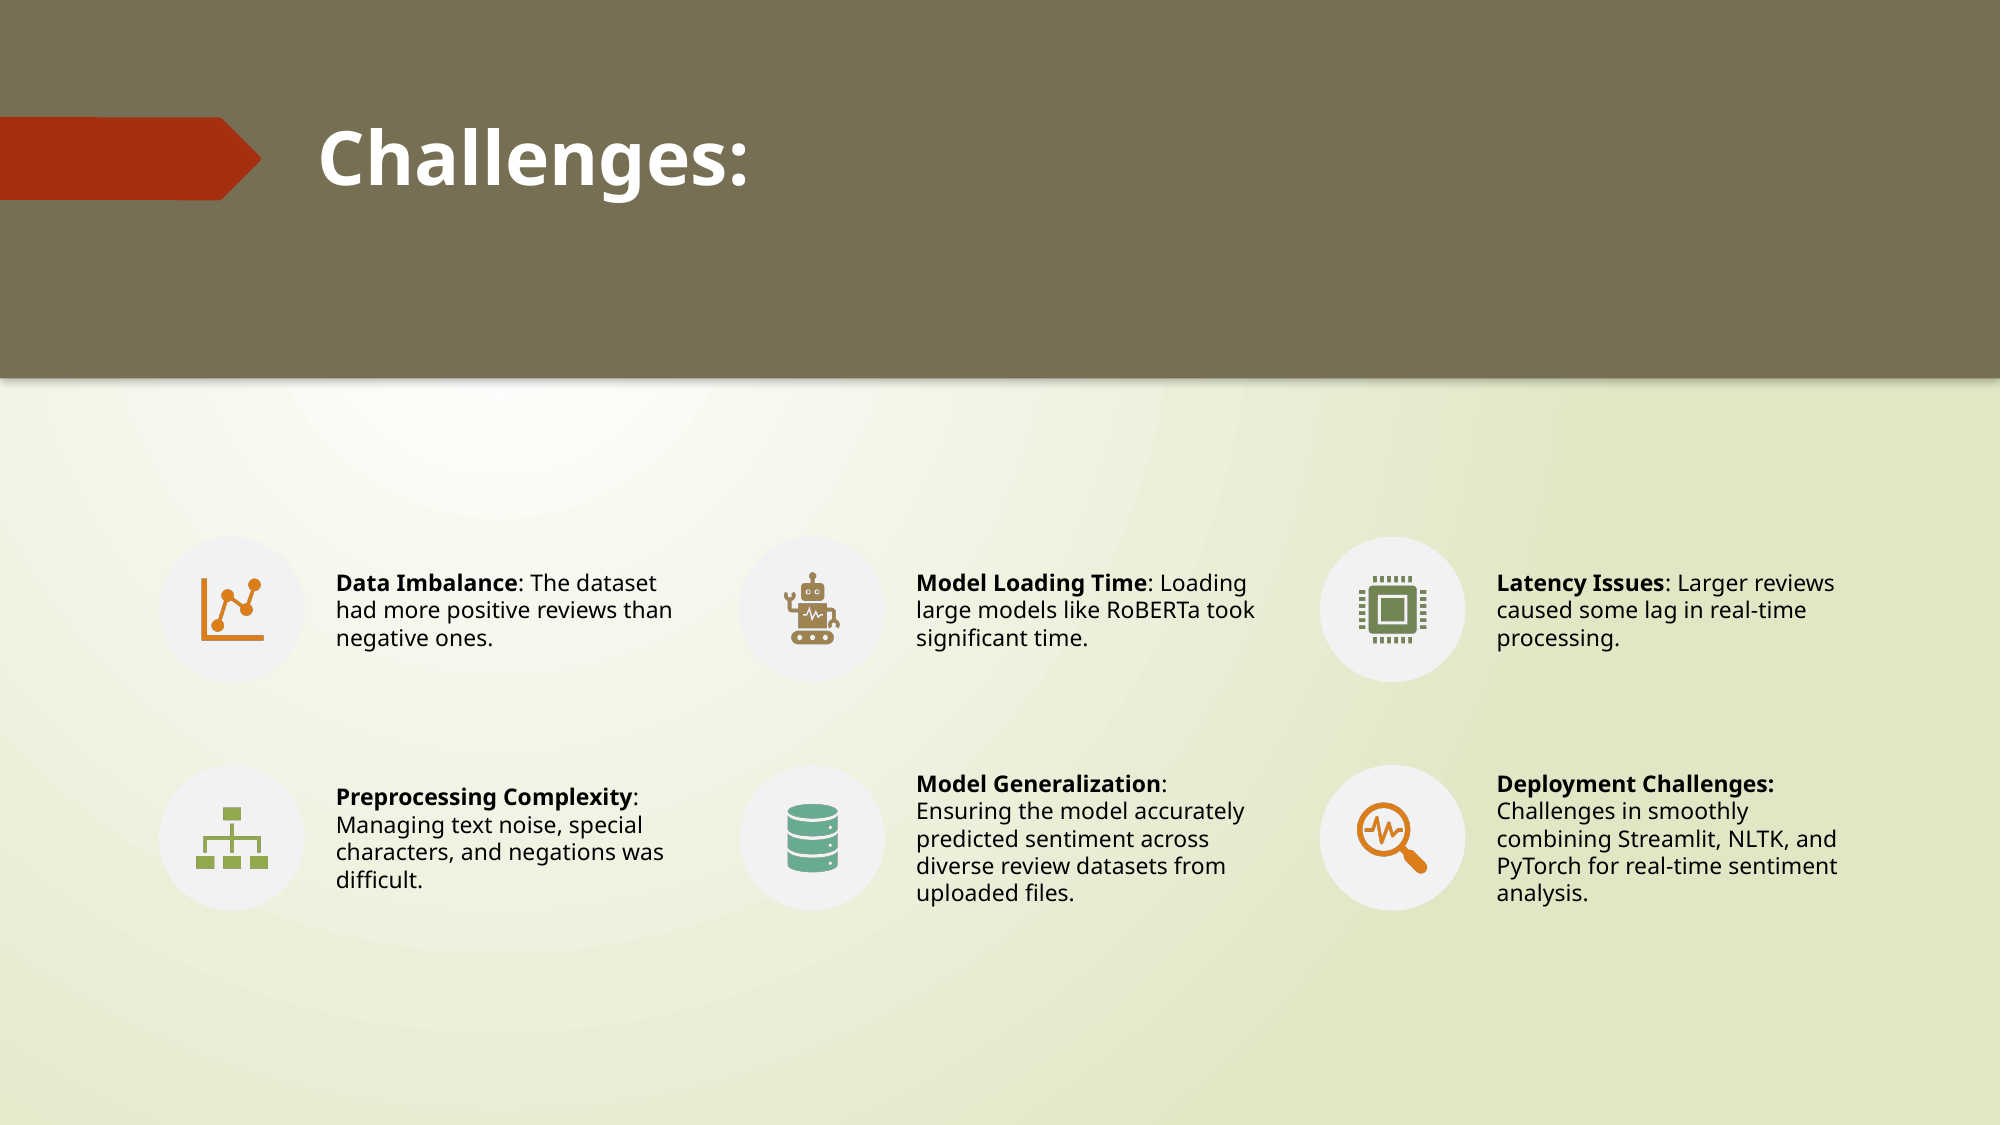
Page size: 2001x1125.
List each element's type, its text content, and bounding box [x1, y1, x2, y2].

text_box [0, 390, 2000, 1125]
text_box [0, 117, 262, 201]
title Challenges: [302, 102, 1842, 313]
text_box [0, 0, 2000, 379]
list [157, 480, 1842, 967]
